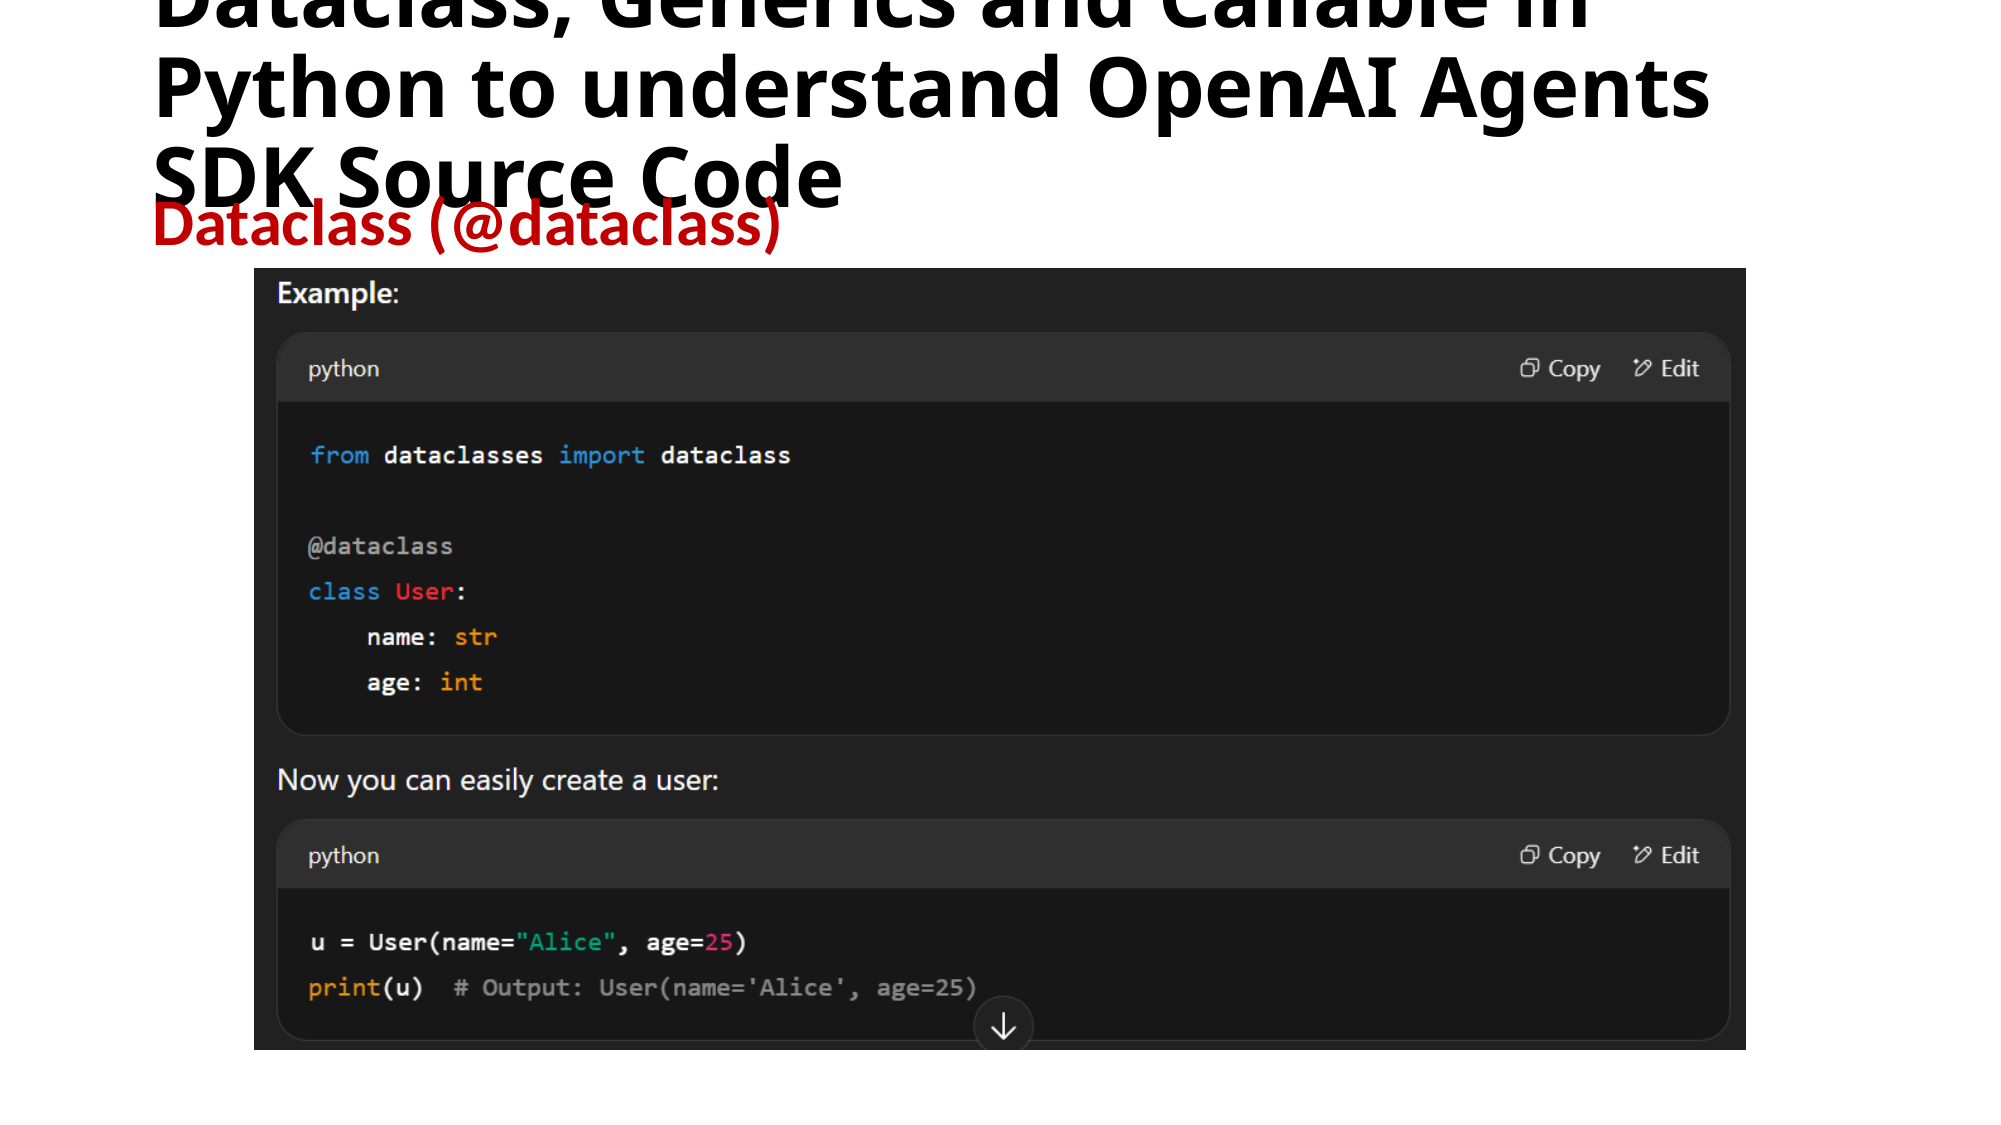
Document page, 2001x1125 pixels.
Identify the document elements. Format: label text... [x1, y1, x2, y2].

picture [254, 268, 1746, 1050]
title Dataclass, Generics and Callable in Python to understand OpenAI Agents SDK Source Code [137, 0, 1863, 180]
list Dataclass (@dataclass) [137, 180, 1863, 1014]
